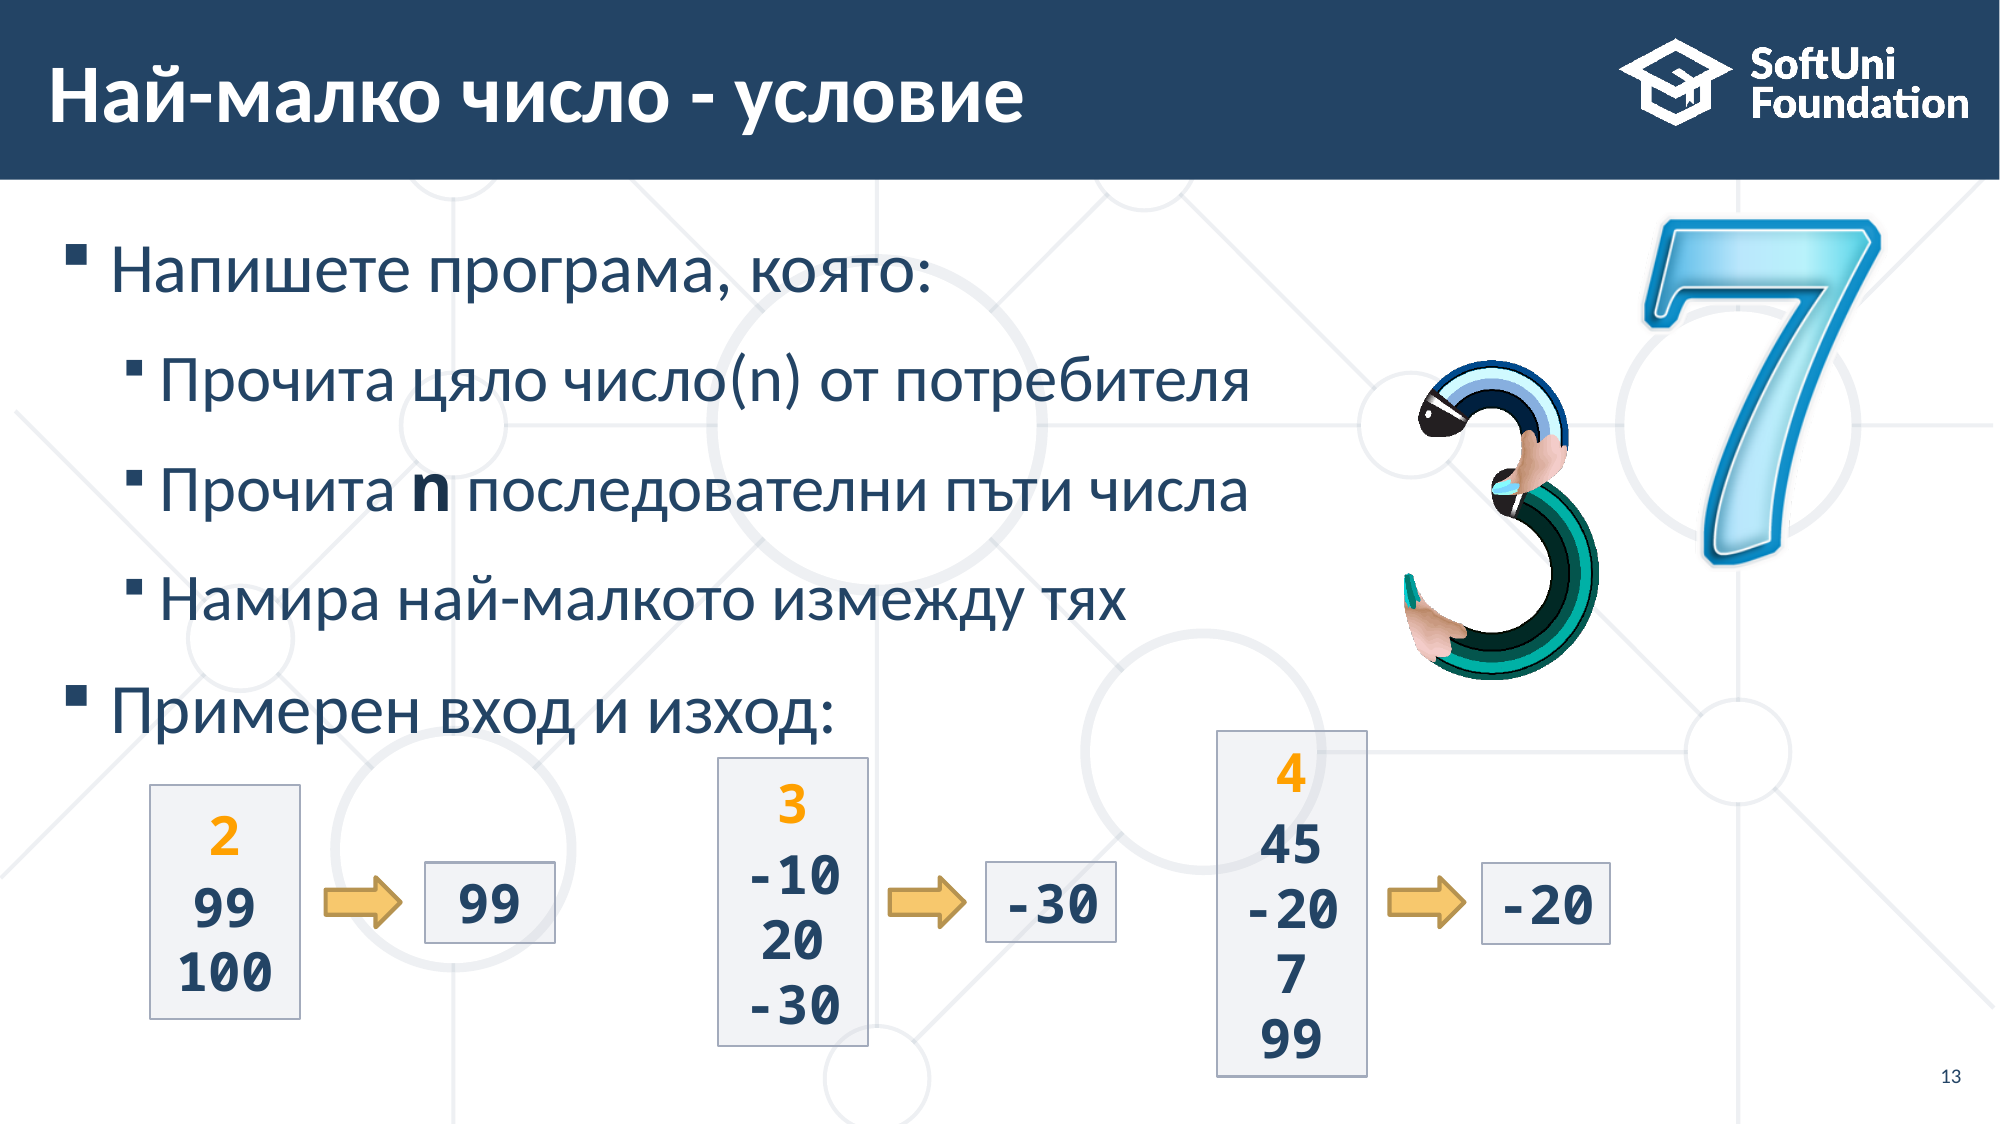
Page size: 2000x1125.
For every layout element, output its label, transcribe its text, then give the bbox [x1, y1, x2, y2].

text_box [887, 875, 967, 930]
picture [1636, 212, 1888, 573]
title Най-малко число - условие [31, 16, 1591, 162]
picture [1618, 38, 1968, 126]
picture [1392, 346, 1611, 696]
text_box Напишете програма, която: Прочита цяло число(n) от потребителя Прочита n последователни пъти числа Намира най-малкото измежду тях Примерен вход и изход: [42, 211, 1979, 1125]
